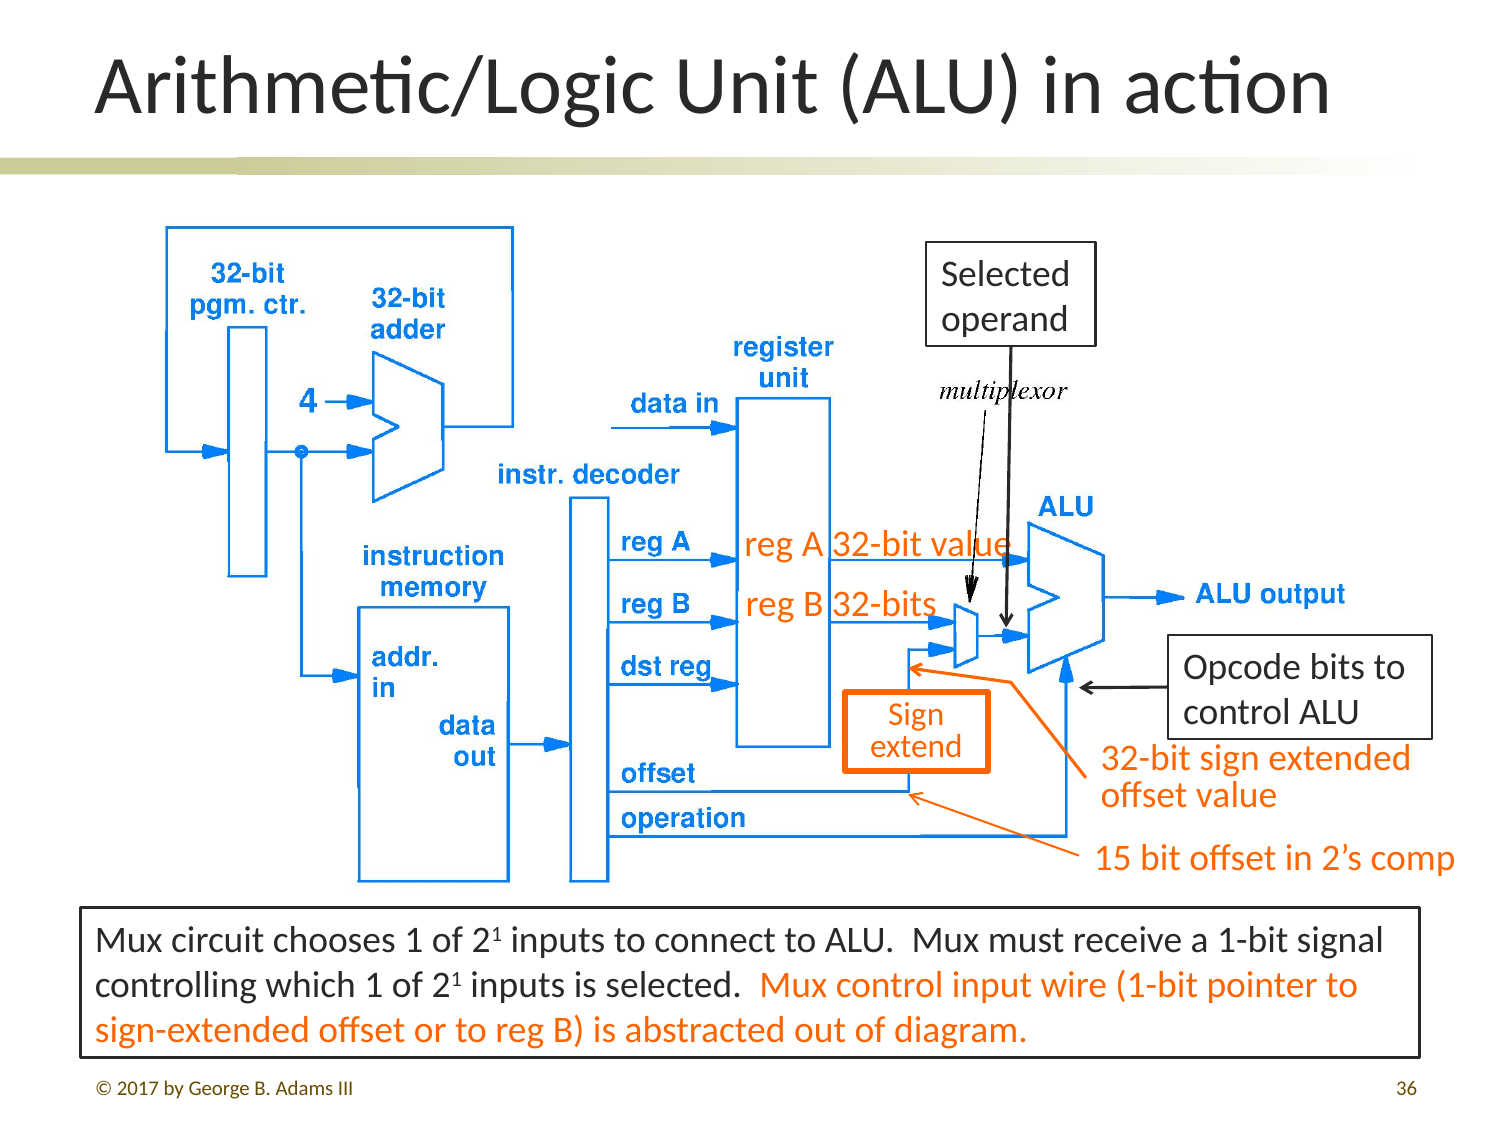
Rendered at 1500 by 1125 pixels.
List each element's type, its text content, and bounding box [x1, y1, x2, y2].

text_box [1078, 634, 1433, 741]
title Arithmetic/Logic Unit (ALU) in action [79, 15, 1432, 139]
slide_number © 2017 by George B. Adams III [79, 1067, 406, 1099]
text_box Mux circuit chooses 1 of 21 inputs to connect to ALU. Mux must receive a 1-bit signal controlling which 1 of 21 inputs is selected. Mux control input wire (1-bit pointer to sign-extended offset or to reg B) is abstracted out of diagram. [80, 919, 1420, 1058]
slide_number 36 [1119, 1067, 1433, 1099]
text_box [926, 241, 1096, 628]
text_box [907, 794, 1478, 887]
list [17, 193, 1483, 911]
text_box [907, 667, 1450, 793]
